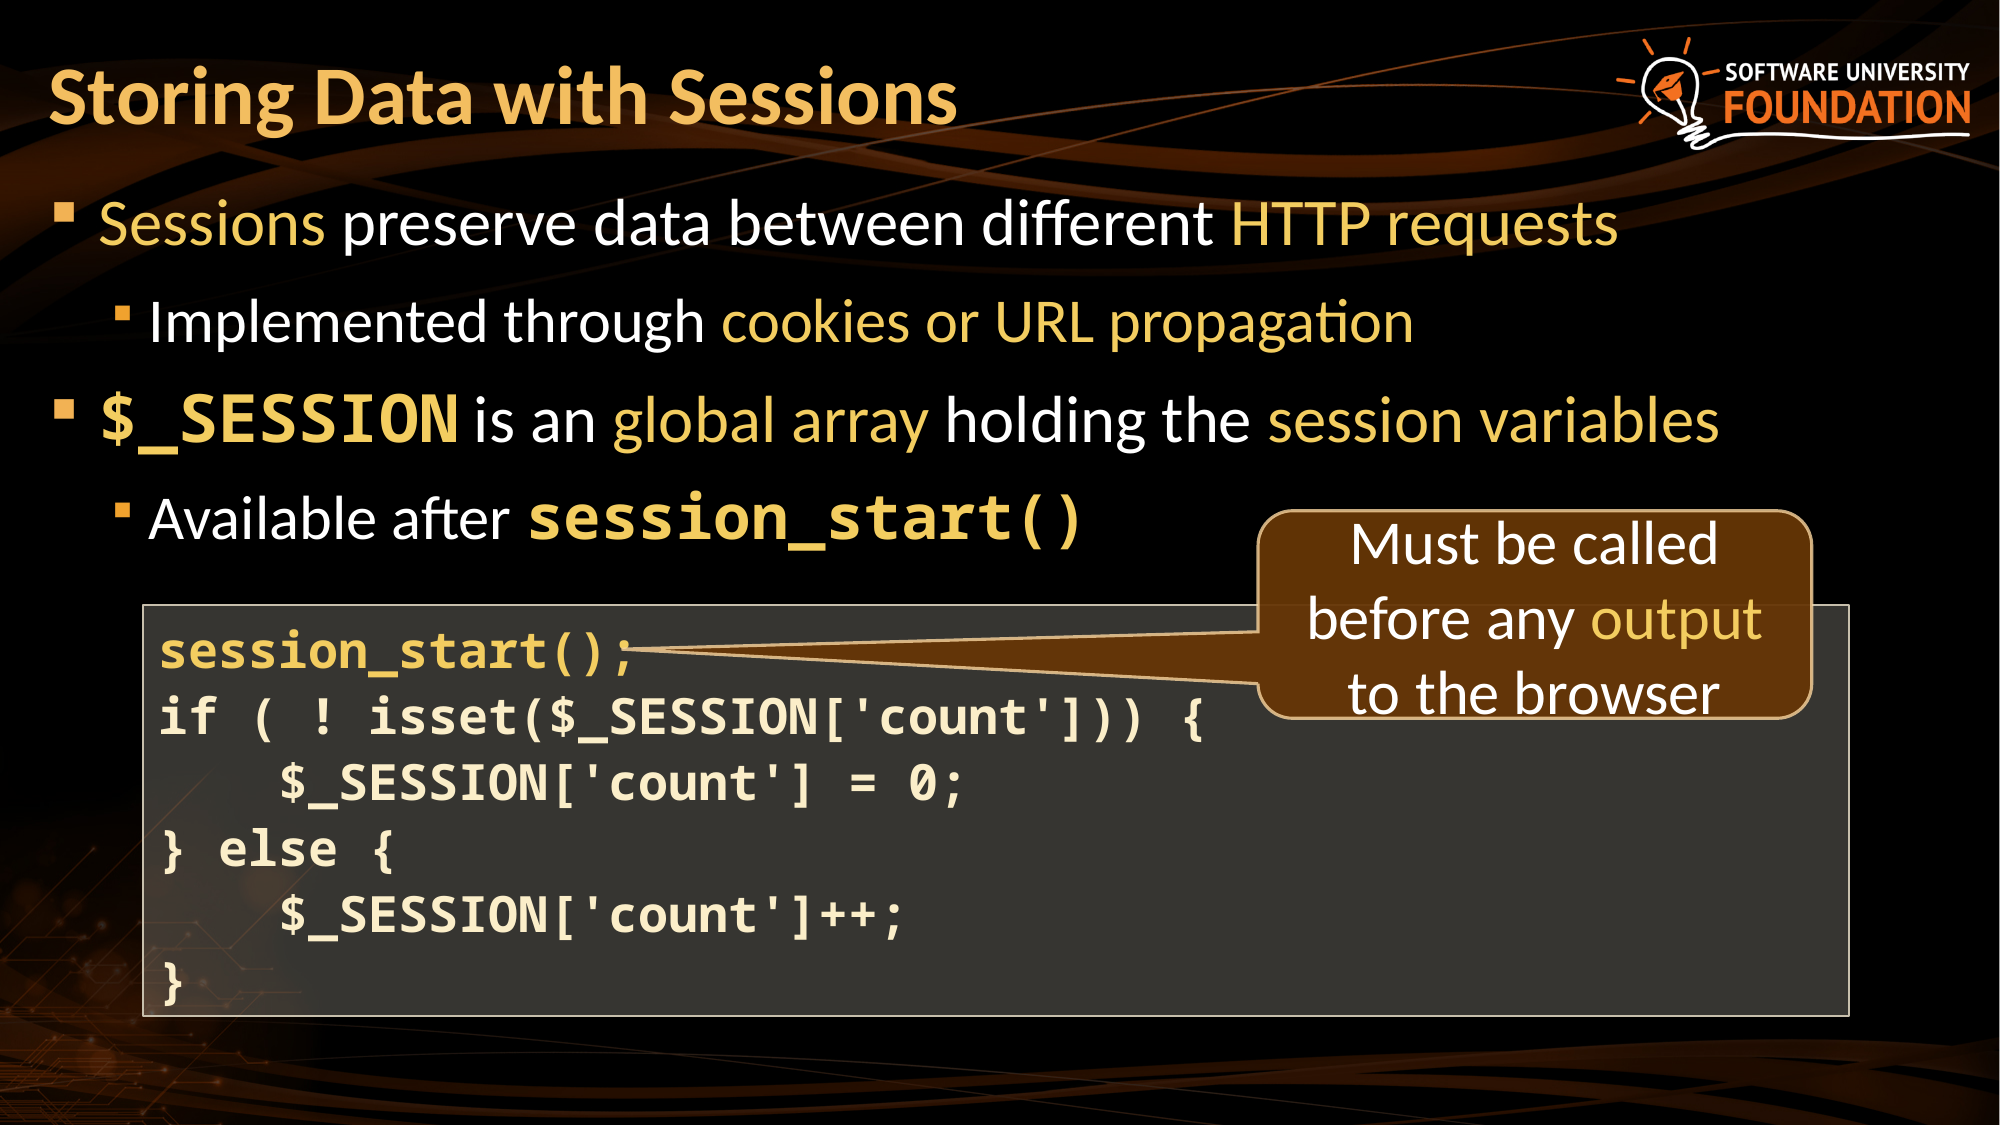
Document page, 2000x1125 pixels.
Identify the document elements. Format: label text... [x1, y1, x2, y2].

text_box session_start(); if ( ! isset($_SESSION['count'])) { $_SESSION['count'] = 0; } else { $_SESSION['count']++; } [143, 605, 1849, 1016]
picture [0, 0, 2000, 1125]
title Storing Data with Sessions [30, 6, 1602, 189]
list Sessions preserve data between different HTTP requests Implemented through cookies or URL propagation $_SESSION is an global array holding the session variables Available after session_start() [31, 178, 1968, 1093]
text_box Must be called before any output to the browser [621, 509, 1813, 720]
